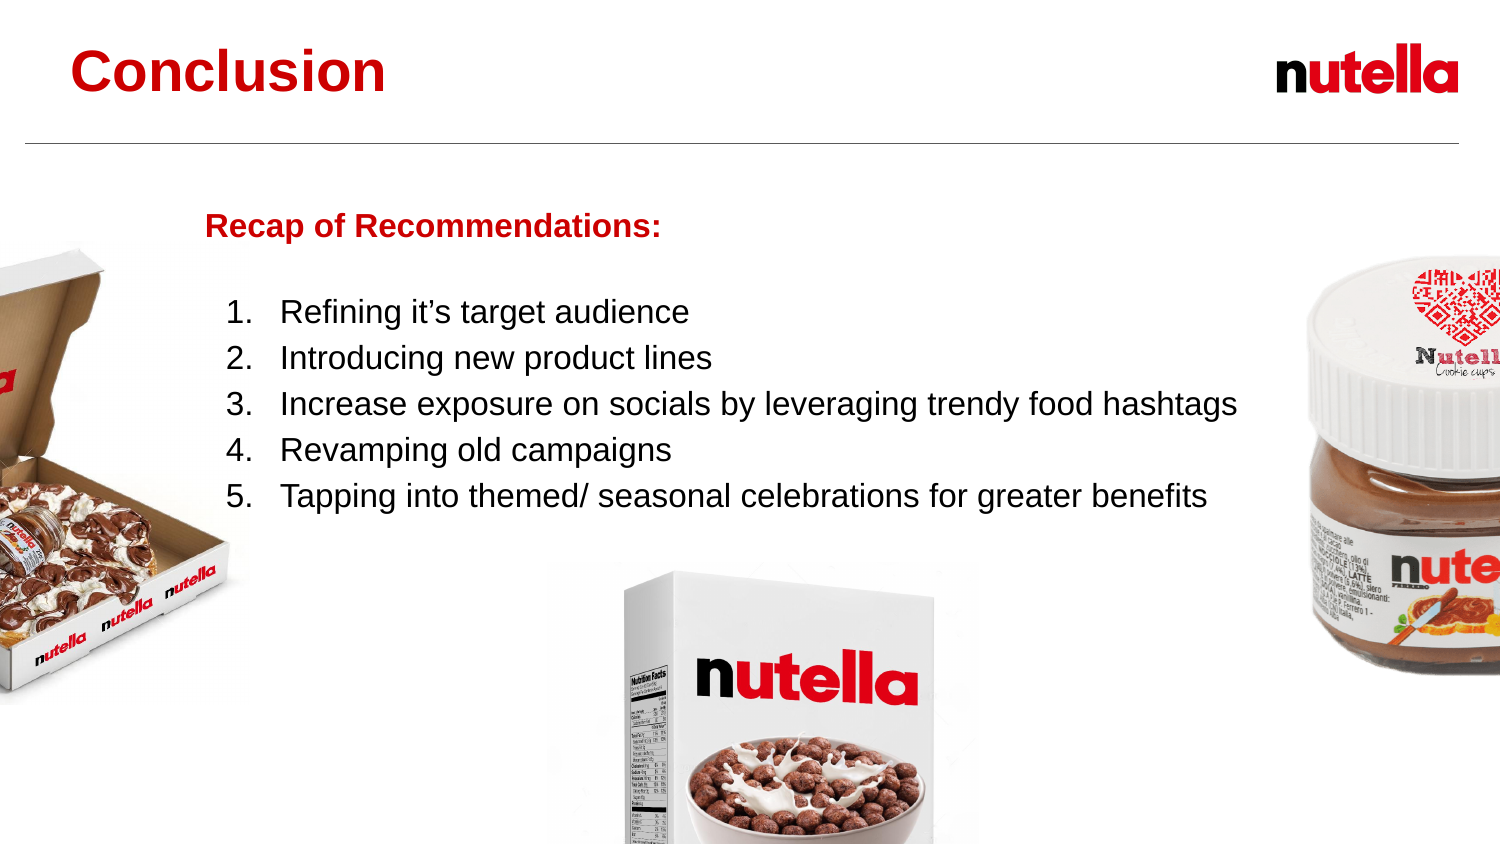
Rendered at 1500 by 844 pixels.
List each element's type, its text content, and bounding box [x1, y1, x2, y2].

picture [1276, 240, 1500, 685]
picture [547, 562, 980, 844]
picture [1276, 40, 1459, 96]
picture [0, 240, 251, 705]
text_box Conclusion [55, 17, 647, 118]
text_box Recap of Recommendations: Refining it’s target audience Introducing new product lines Increase exposure on socials by leveraging trendy food hashtags Revamping old campaigns Tapping into themed/ seasonal celebrations for greater benefits [190, 189, 1337, 649]
